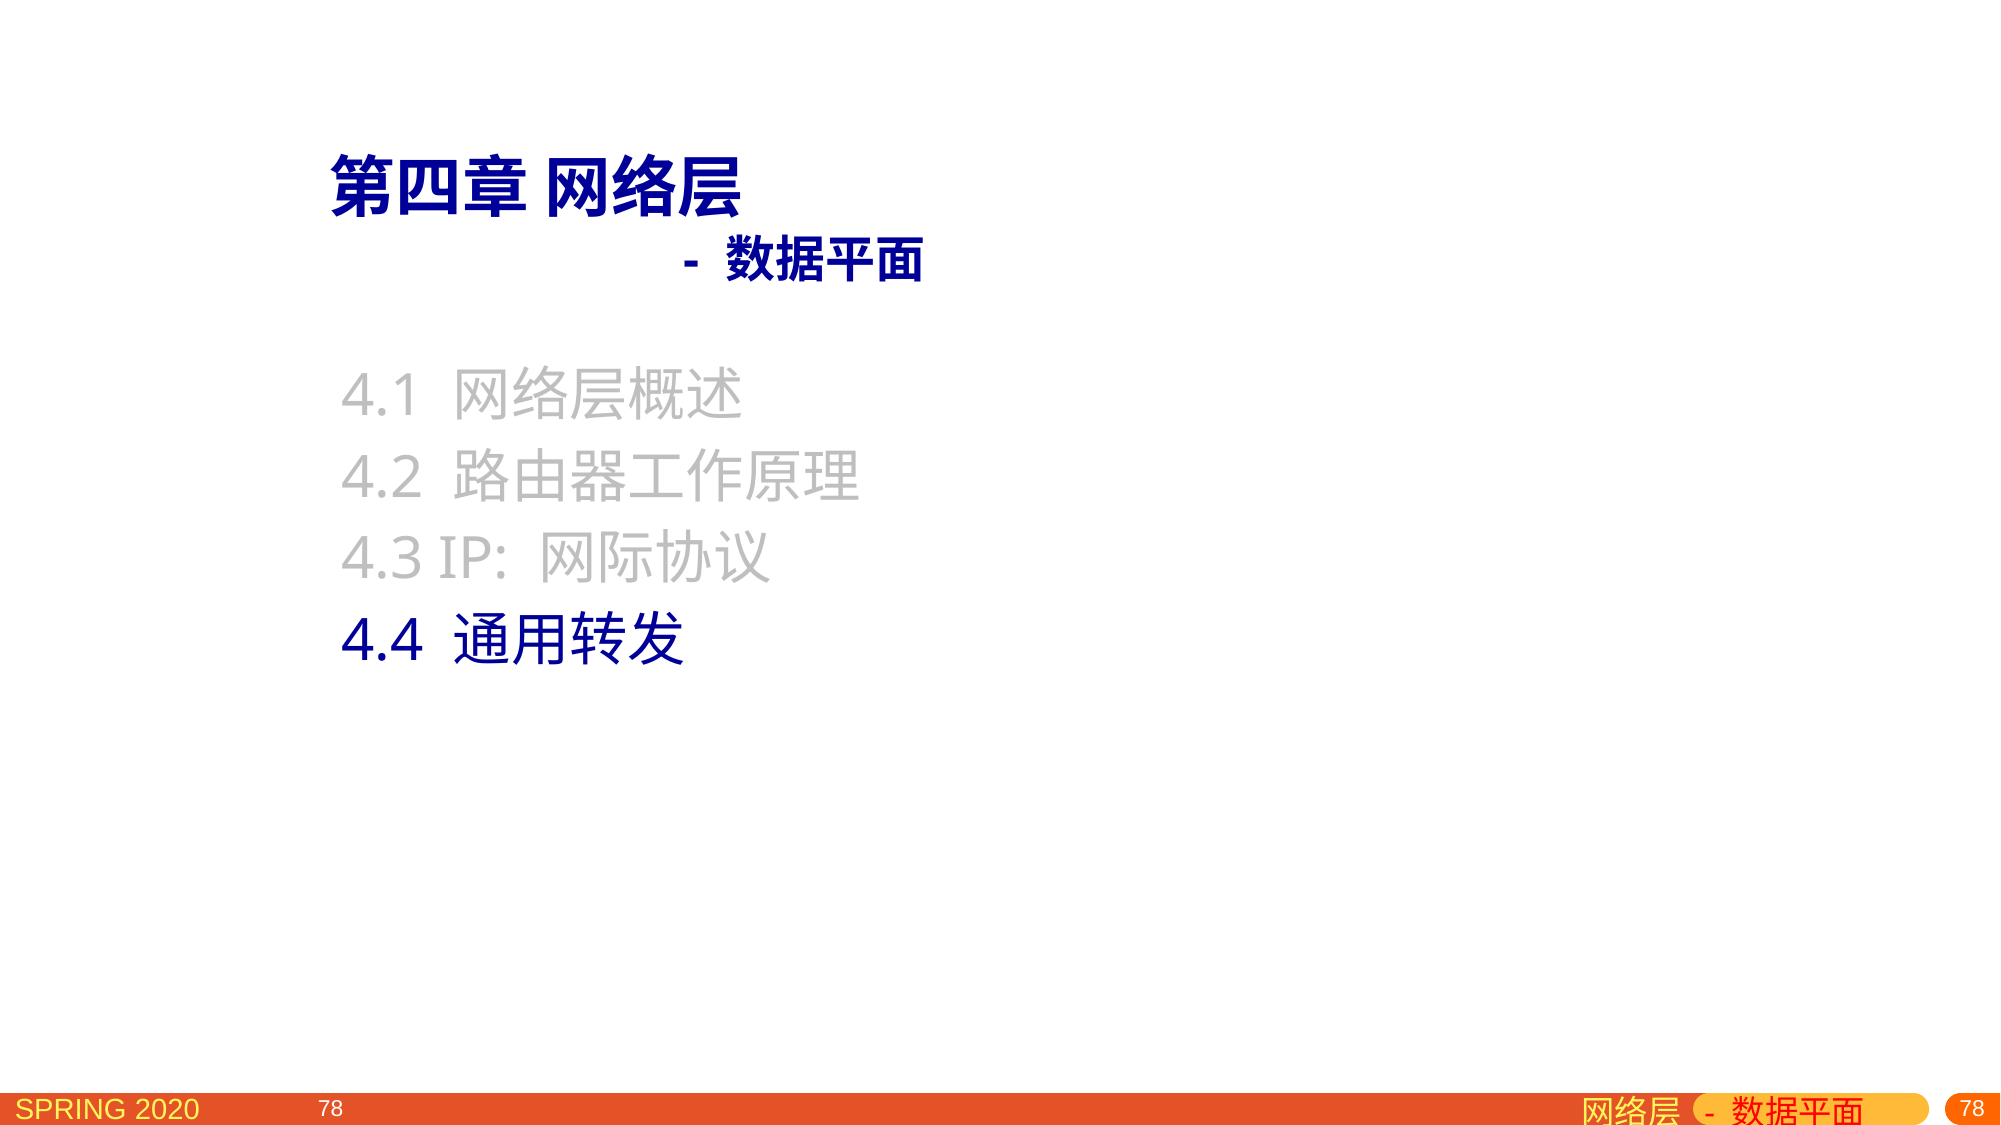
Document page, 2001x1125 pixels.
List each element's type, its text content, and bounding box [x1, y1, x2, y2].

list 4.1 网络层概述 4.2 路由器工作原理 4.3 IP: 网际协议 4.4 通用转发 [326, 349, 1237, 739]
text_box 第四章 网络层 [313, 90, 1589, 279]
text_box - 数据平面 [669, 219, 1166, 295]
text_box 网络层 - 数据平面 [1566, 1083, 1886, 1125]
